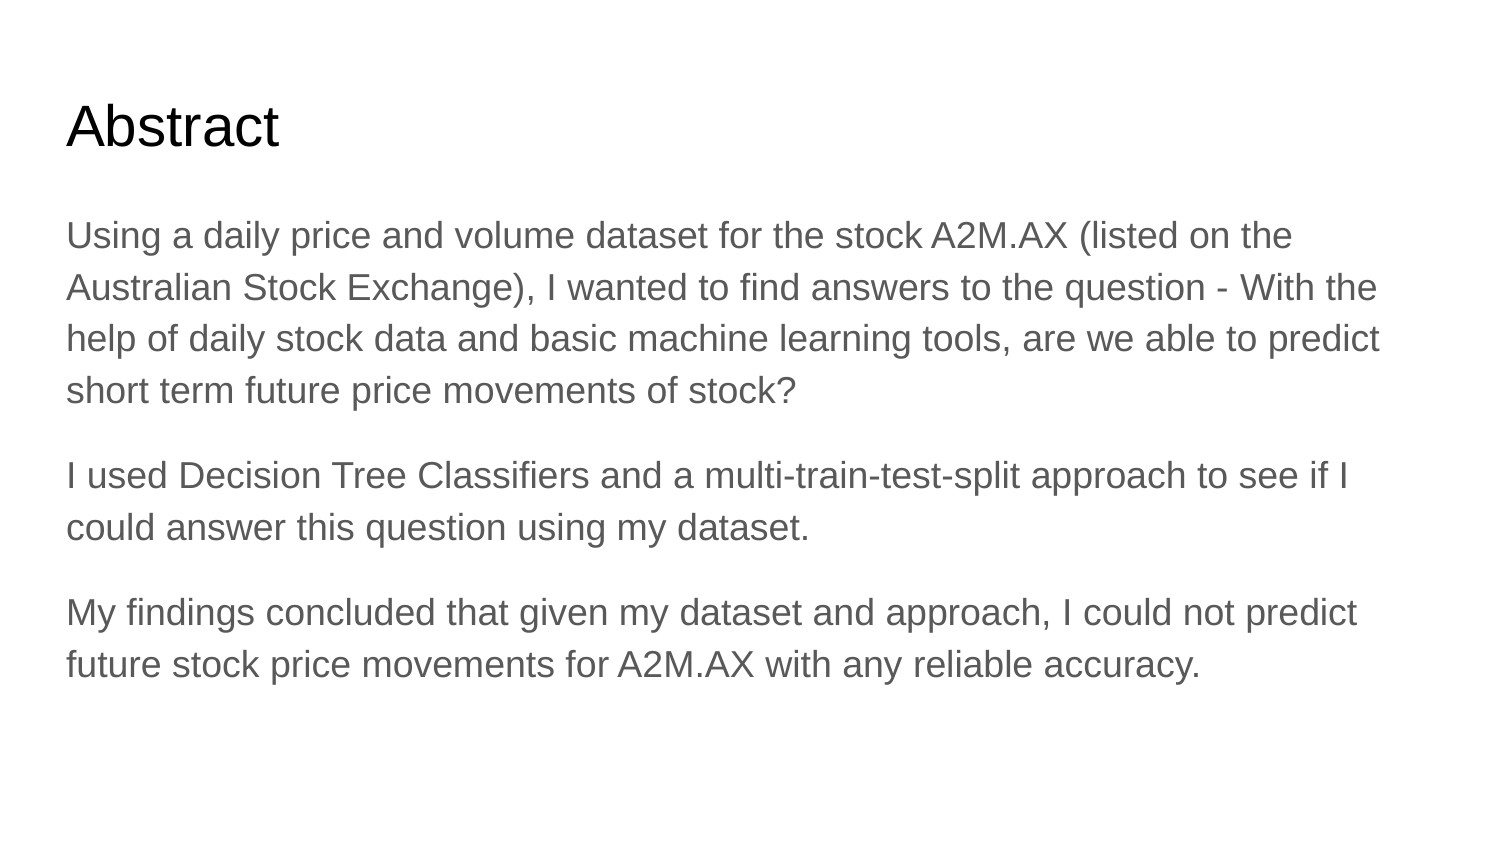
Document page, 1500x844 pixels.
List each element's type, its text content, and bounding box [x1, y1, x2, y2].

list Using a daily price and volume dataset for the stock A2M.AX (listed on the Australian Stock Exchange), I wanted to find answers to the question - With the help of daily stock data and basic machine learning tools, are we able to predict short term future price movements of stock? I used Decision Tree Classifiers and a multi-train-test-split approach to see if I could answer this question using my dataset. My findings concluded that given my dataset and approach, I could not predict future stock price movements for A2M.AX with any reliable accuracy. [51, 189, 1449, 750]
title Abstract [51, 72, 1449, 167]
